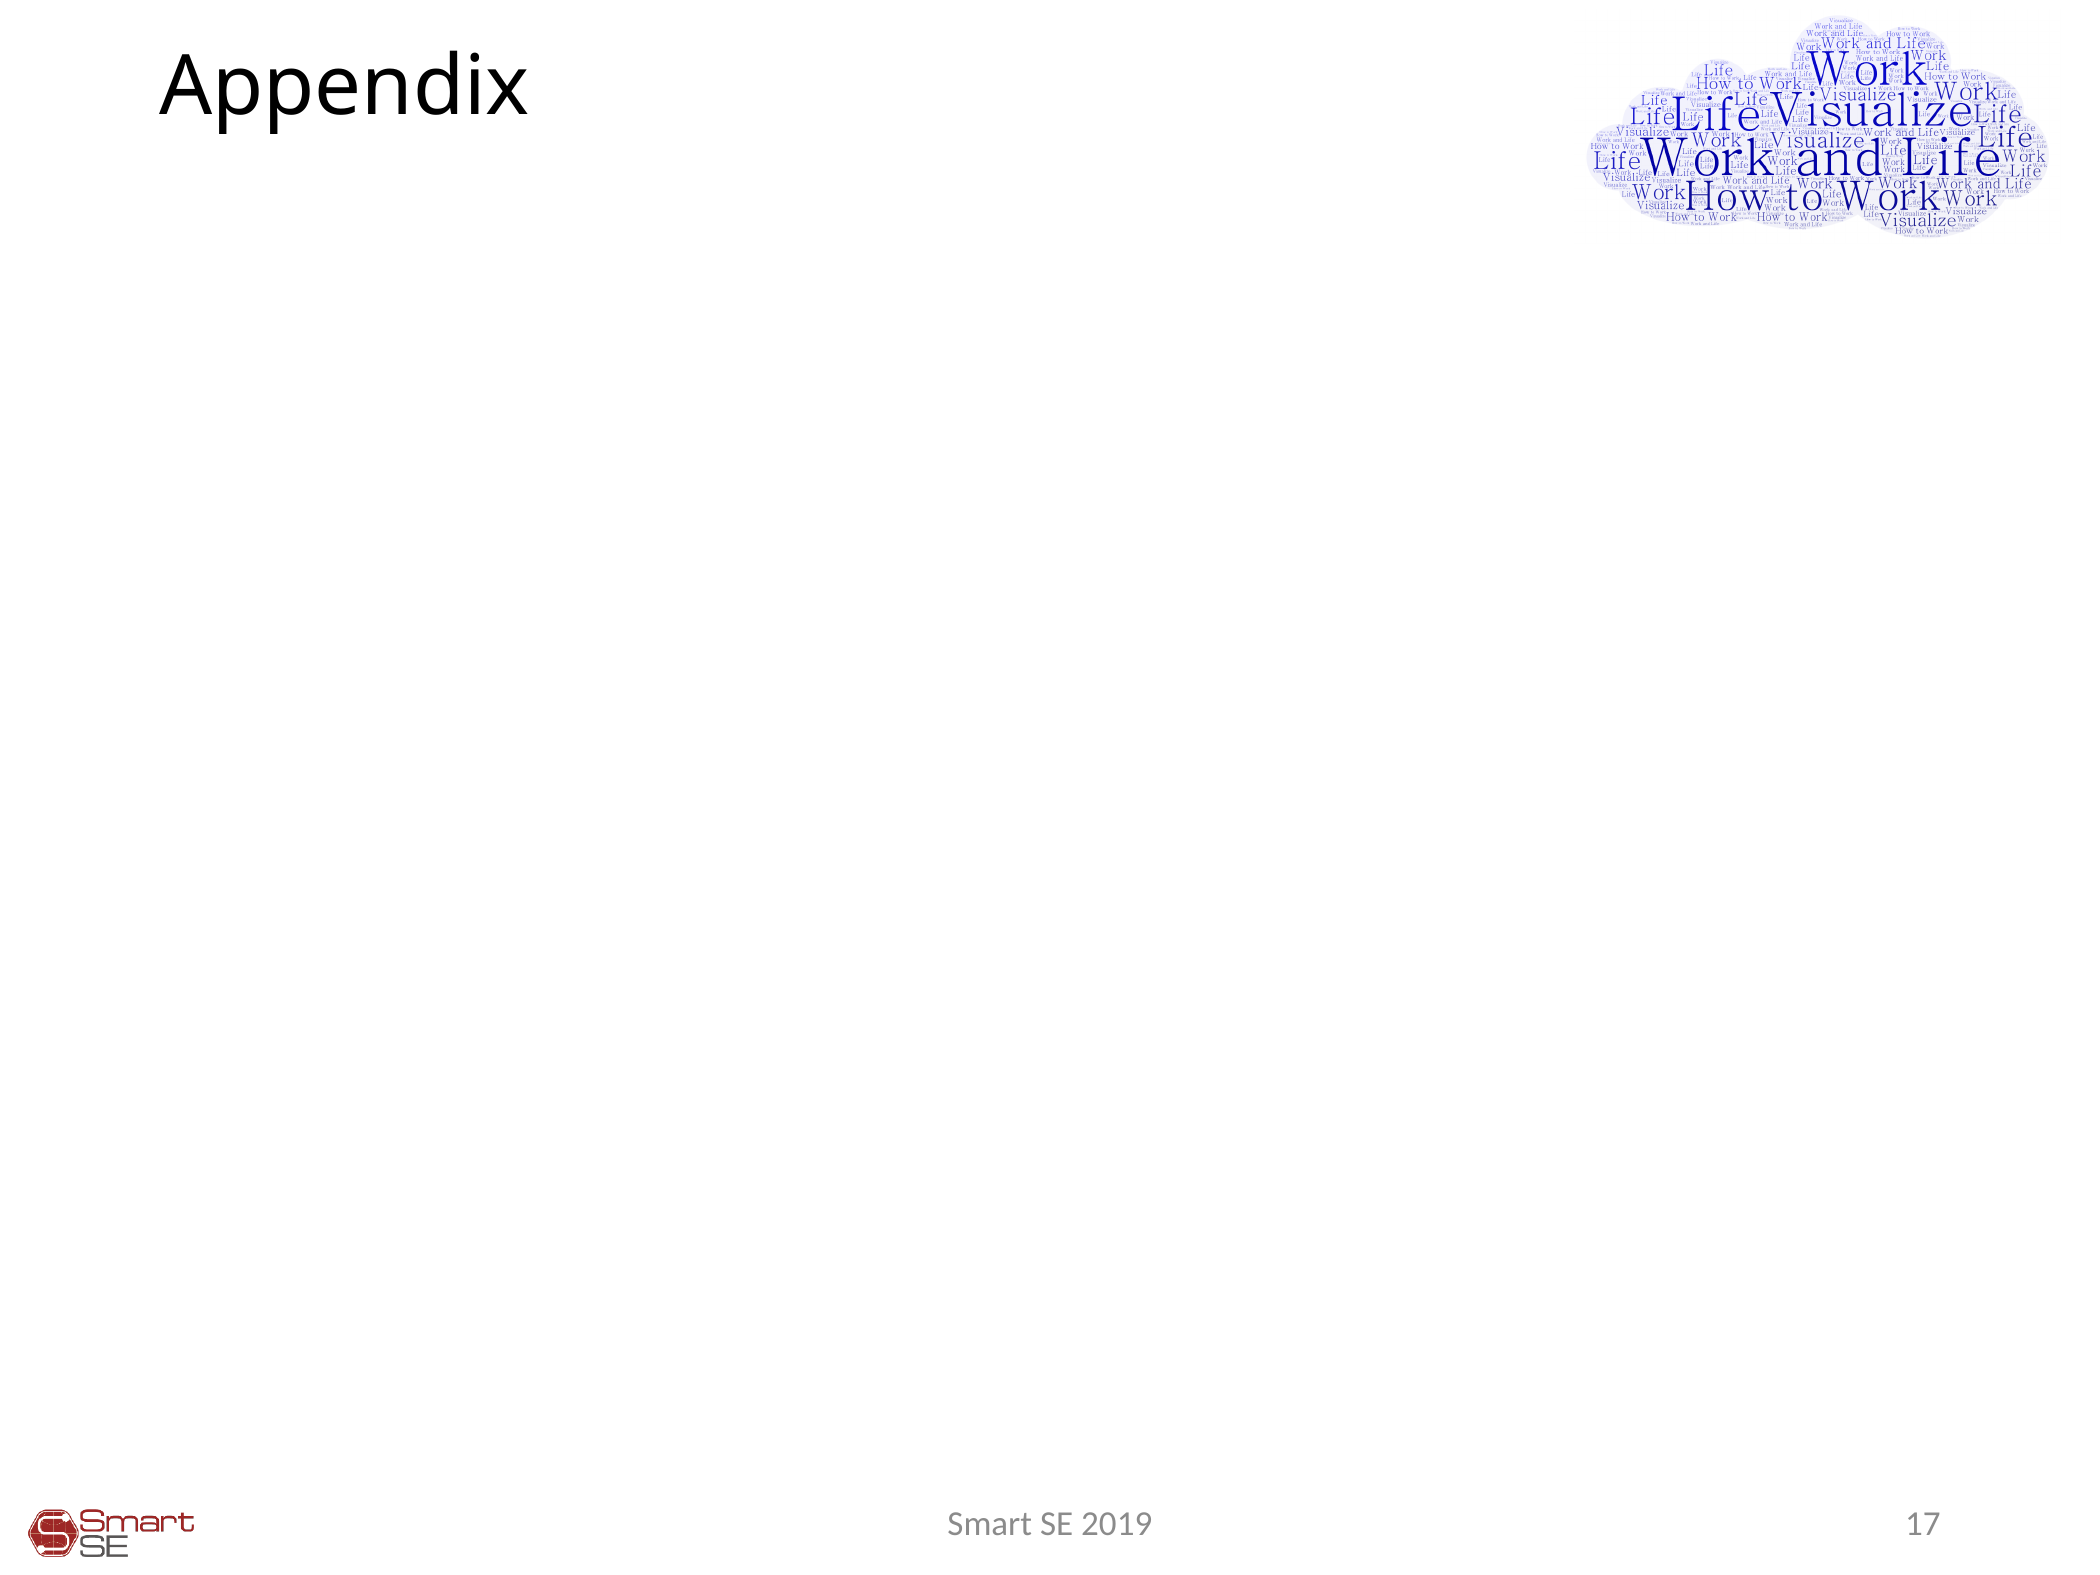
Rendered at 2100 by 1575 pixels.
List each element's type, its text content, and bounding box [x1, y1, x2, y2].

slide_number 17 [1483, 1500, 1956, 1544]
title Appendix [144, 18, 1956, 157]
picture [28, 1509, 194, 1557]
footer Smart SE 2019 [695, 1500, 1405, 1544]
picture [1574, 9, 2061, 244]
